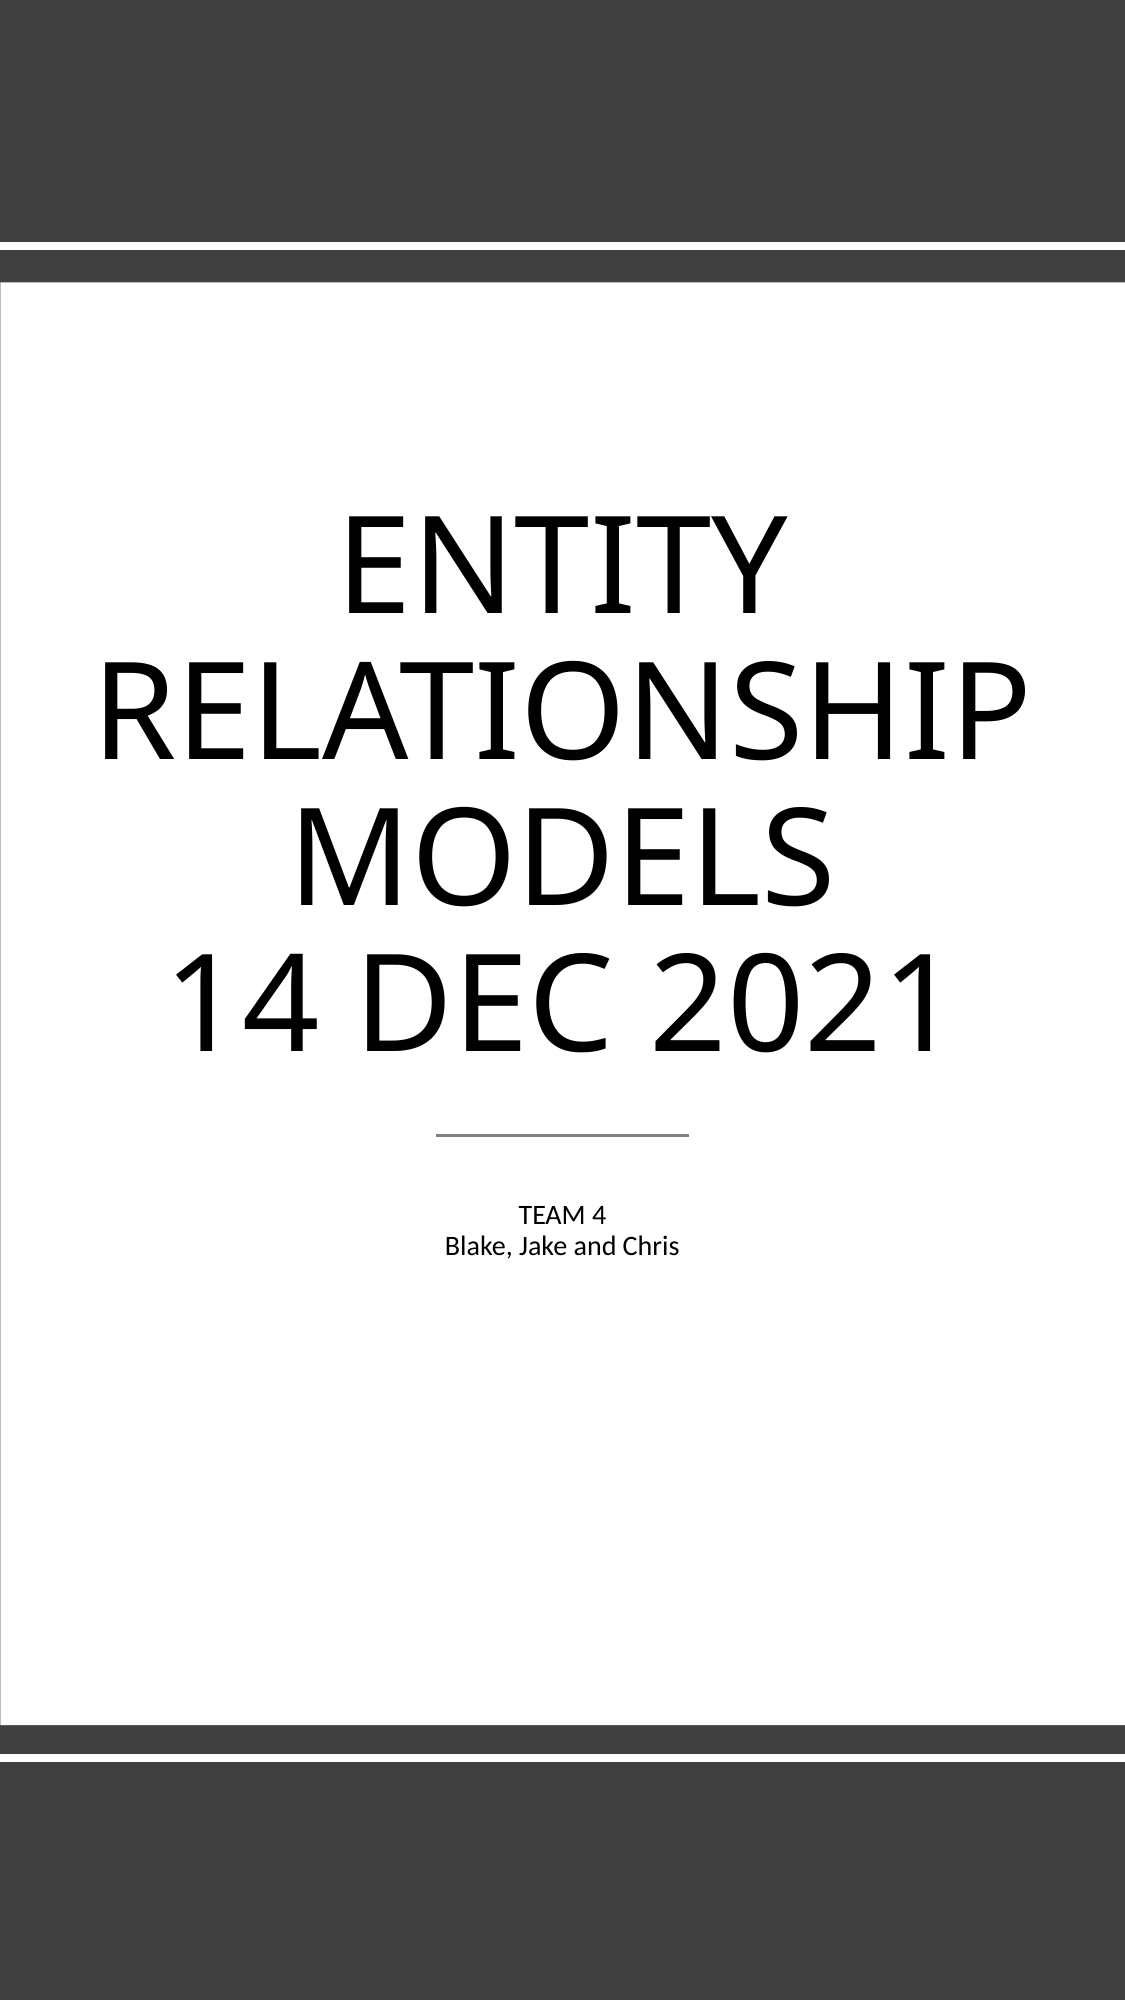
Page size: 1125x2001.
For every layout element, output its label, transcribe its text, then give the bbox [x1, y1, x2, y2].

subtitle TEAM 4 Blake, Jake and Chris [73, 1193, 1052, 1528]
title ENTITY RELATIONSHIP MODELS 14 DEC 2021 [73, 456, 1052, 1089]
text_box [0, 250, 1125, 281]
text_box [0, 1762, 1125, 2000]
text_box [0, 281, 1125, 1726]
text_box [0, 0, 1125, 242]
text_box [0, 1726, 1125, 1754]
